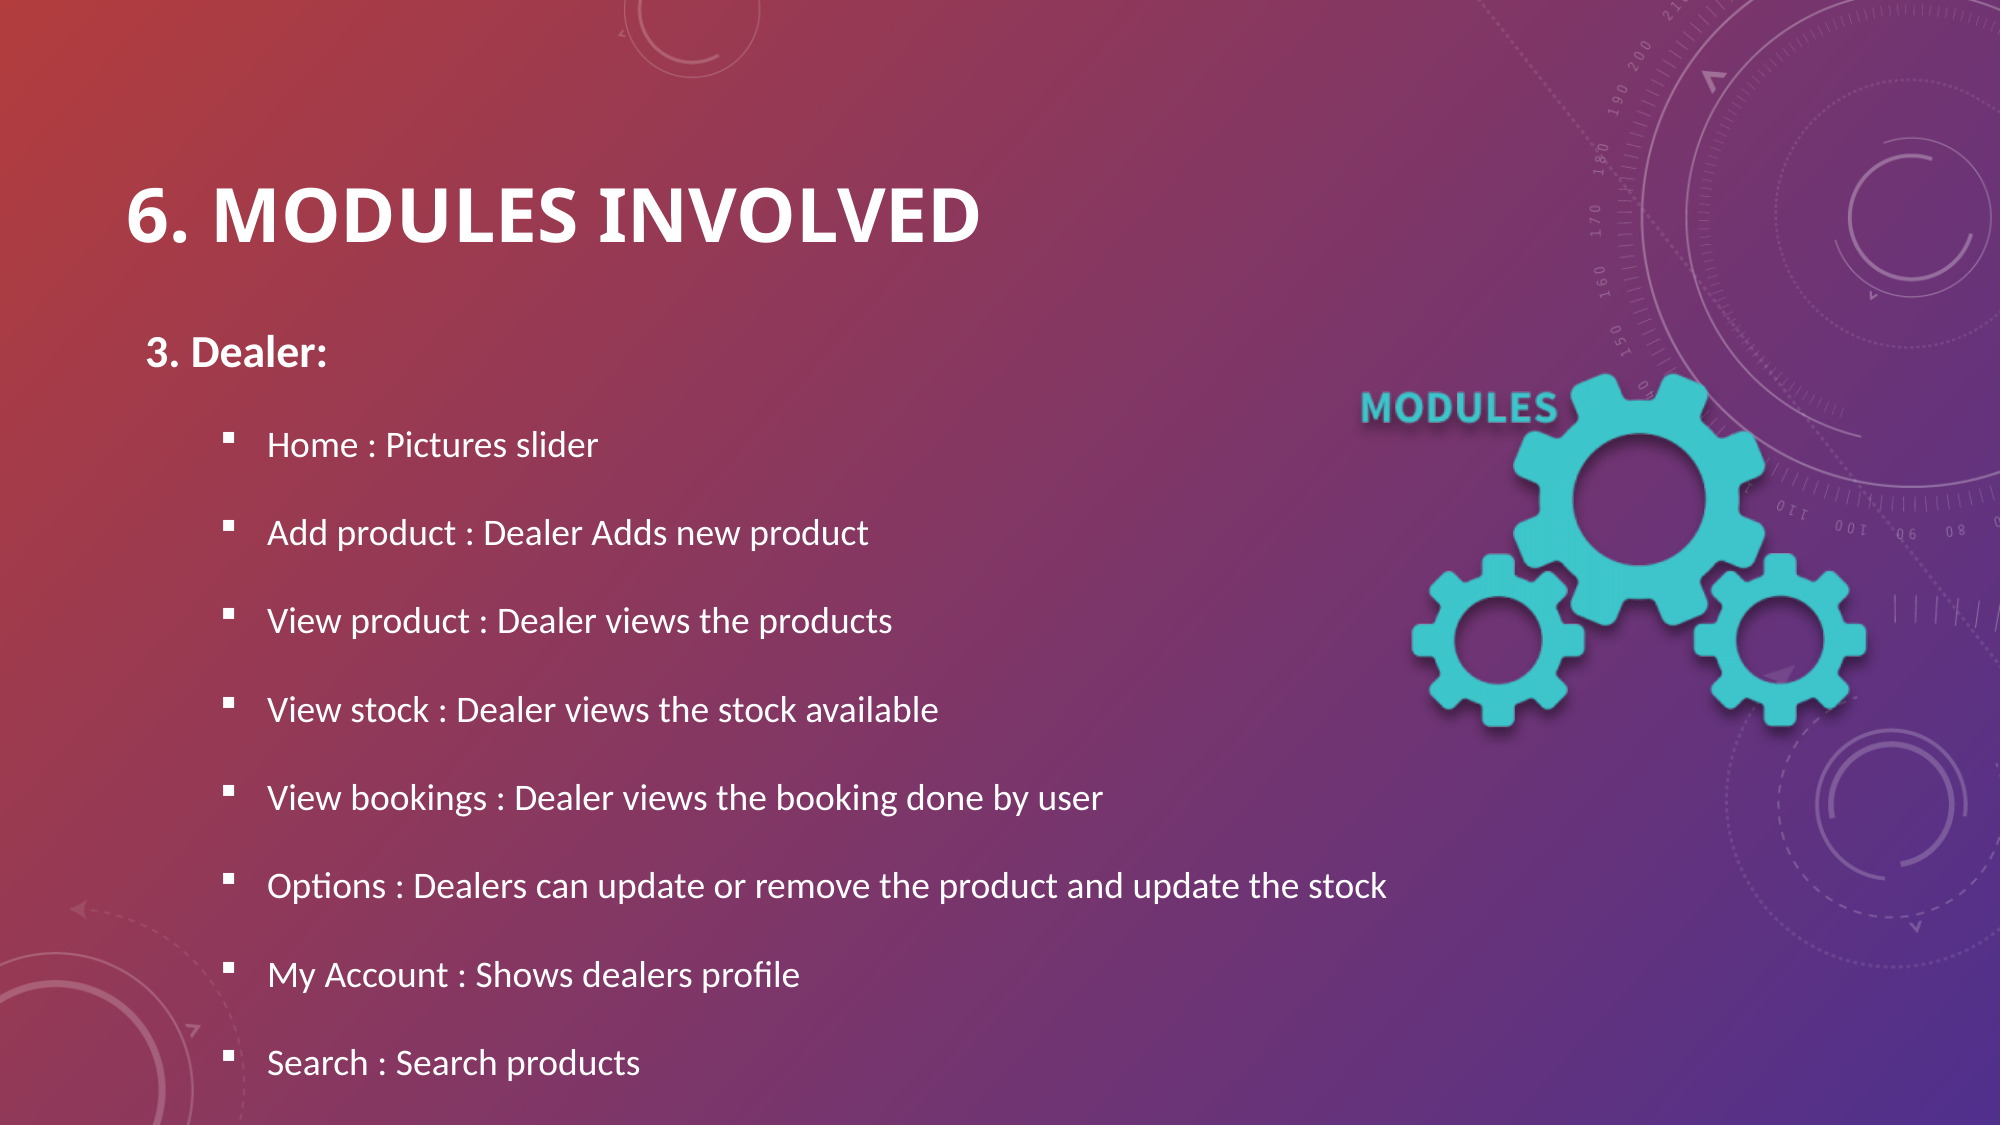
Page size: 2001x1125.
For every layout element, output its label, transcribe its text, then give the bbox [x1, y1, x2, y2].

picture [0, 0, 2000, 1125]
list 3. Dealer: Home : Pictures slider Add product : Dealer Adds new product View product : Dealer views the products View stock : Dealer views the stock available View bookings : Dealer views the booking done by user Options : Dealers can update or remove the product and update the stock My Account : Shows dealers profile Search : Search products [130, 300, 1487, 1104]
title 6. Modules Involved [111, 123, 1275, 301]
